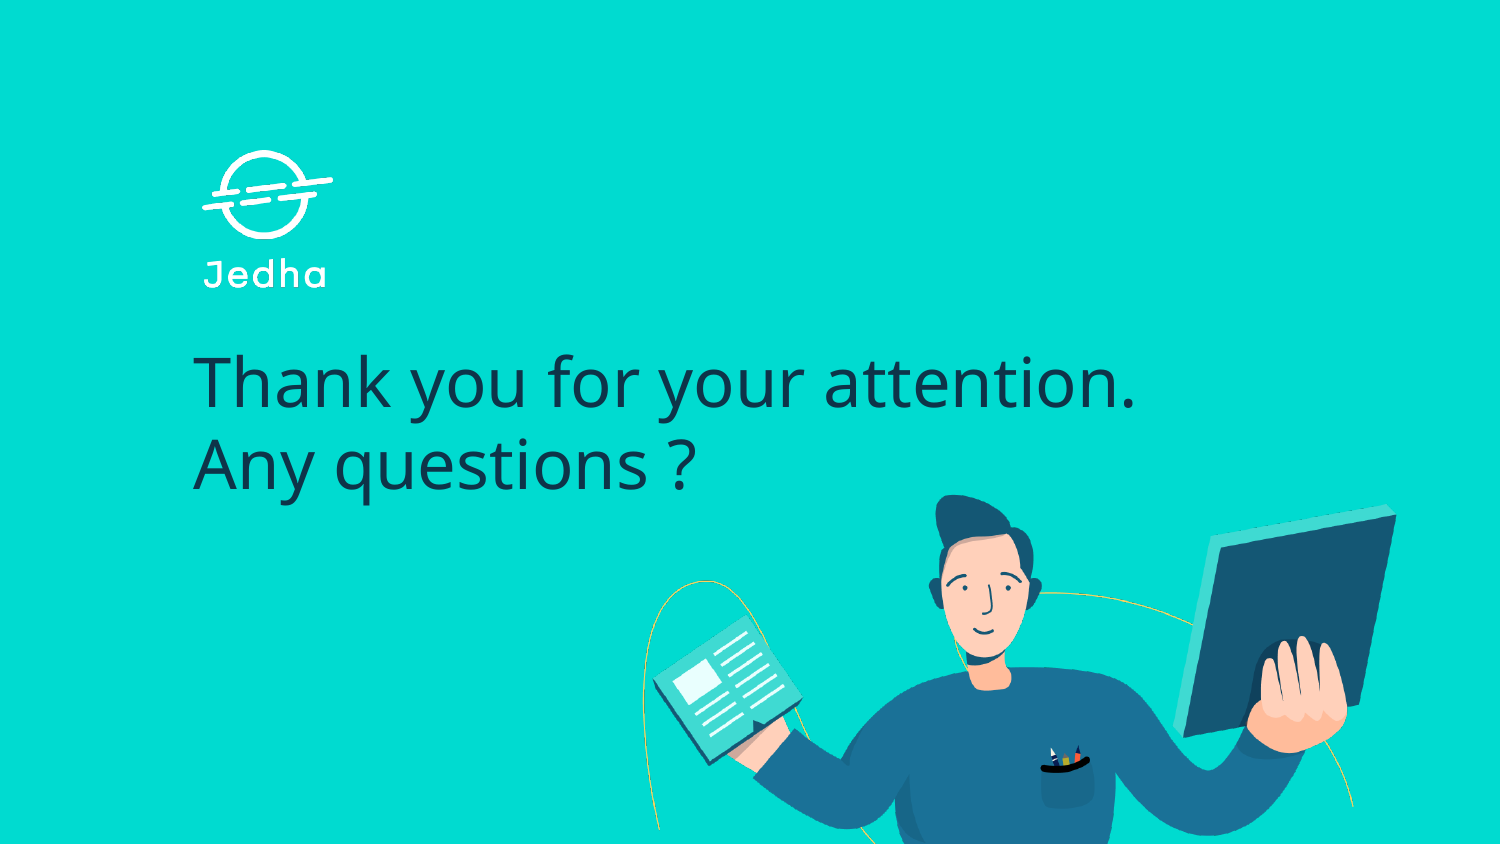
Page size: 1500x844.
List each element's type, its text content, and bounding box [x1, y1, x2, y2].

picture [201, 149, 334, 289]
picture [642, 492, 1398, 844]
title Thank you for your attention. Any questions ? [178, 323, 1208, 438]
